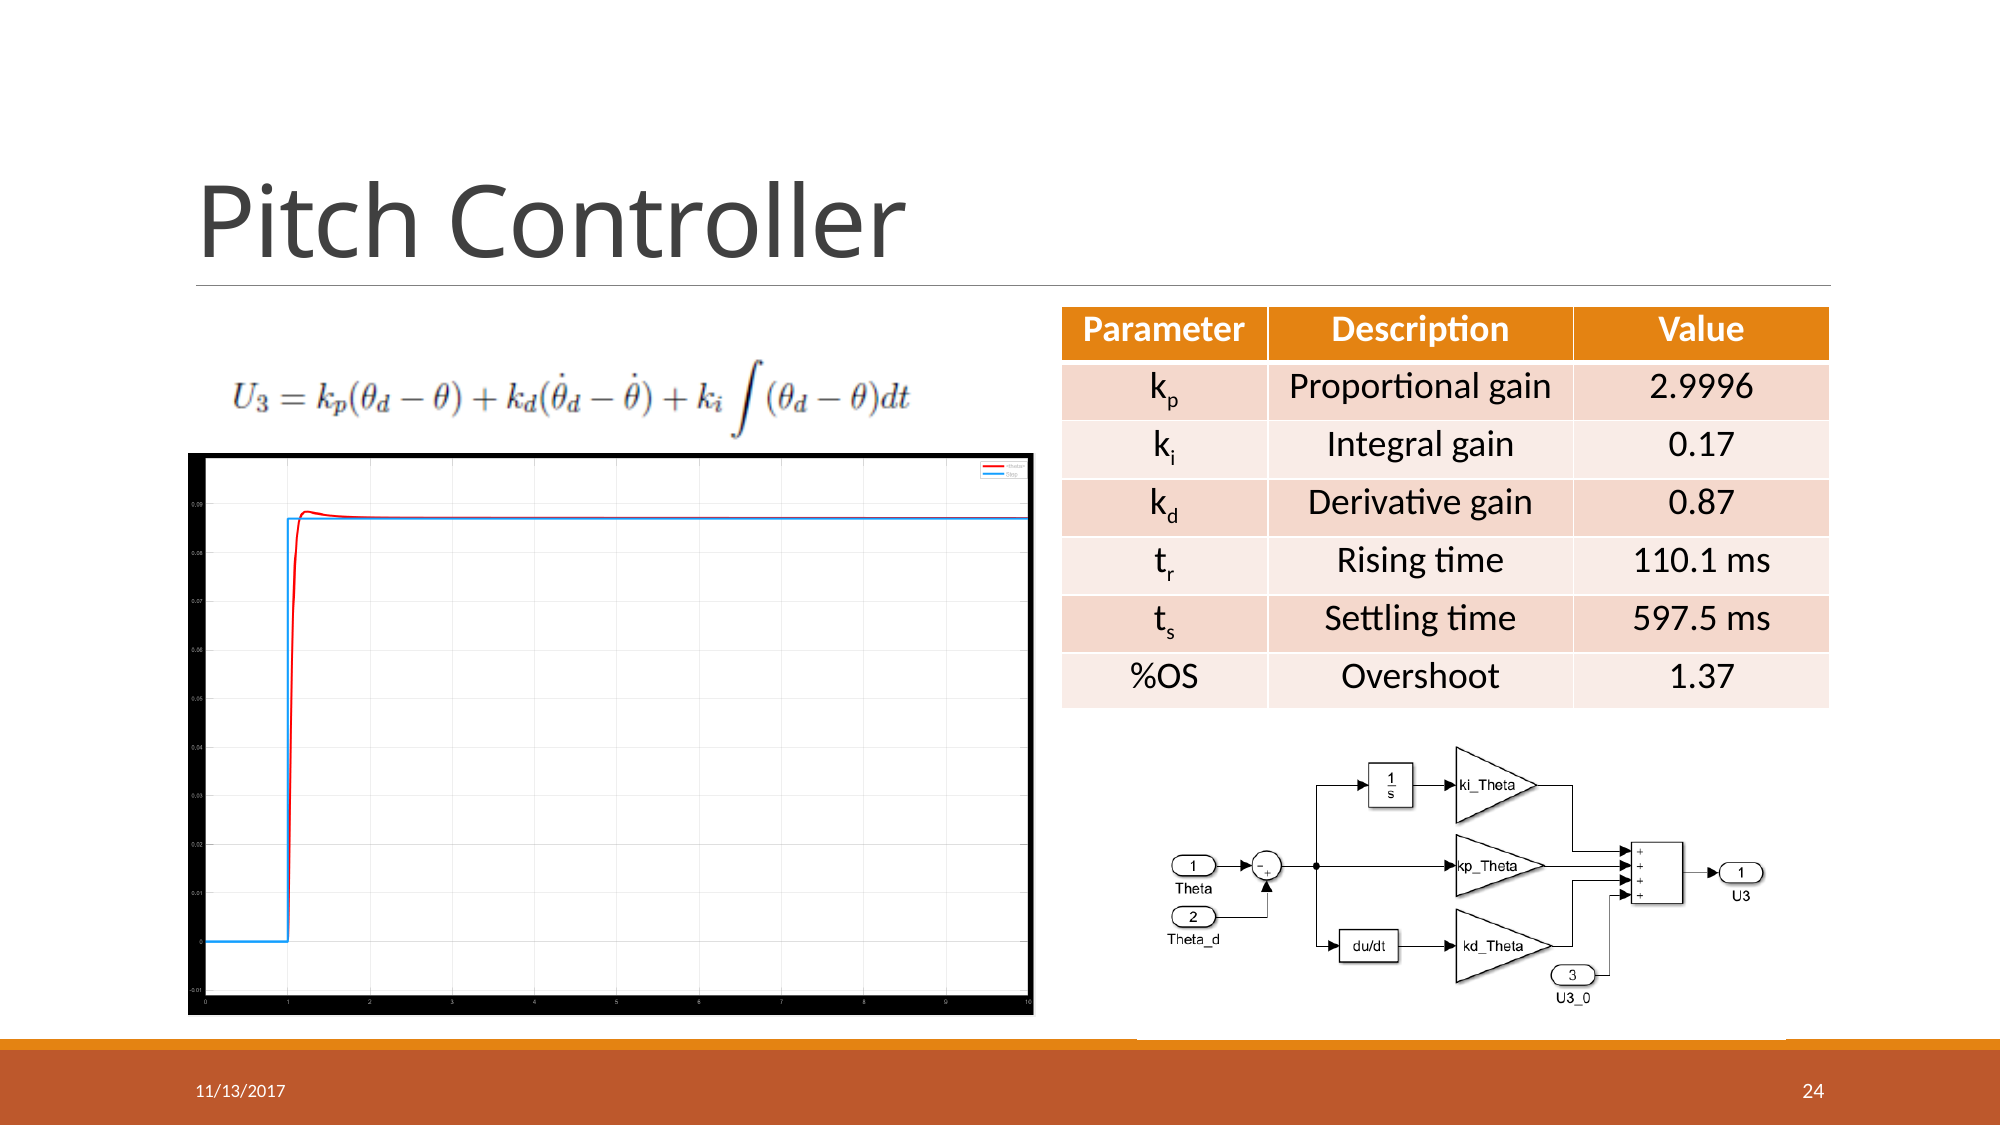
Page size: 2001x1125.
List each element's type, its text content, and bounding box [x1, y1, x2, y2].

slide_number 24 [1624, 1059, 1840, 1120]
title Pitch Controller [180, 47, 1830, 285]
table_cell 0.17 [1574, 421, 1829, 478]
table_cell Integral gain [1269, 421, 1573, 478]
table_cell 1.37 [1574, 654, 1829, 708]
table_cell 110.1 ms [1574, 538, 1829, 594]
table_cell ki [1062, 421, 1267, 478]
table_header Description [1269, 307, 1573, 360]
table_cell kd [1062, 480, 1267, 536]
table_cell 0.87 [1574, 480, 1829, 536]
table_cell Overshoot [1269, 654, 1573, 708]
table_cell ts [1062, 596, 1267, 652]
table_header Value [1574, 307, 1829, 360]
picture [1136, 725, 1786, 1040]
table_cell kp [1062, 365, 1267, 420]
table_cell Derivative gain [1269, 480, 1573, 536]
table_cell Settling time [1269, 596, 1573, 652]
table_cell Proportional gain [1269, 365, 1573, 420]
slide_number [180, 1059, 586, 1120]
table_cell 2.9996 [1574, 365, 1829, 420]
table_cell 597.5 ms [1574, 596, 1829, 652]
table_cell tr [1062, 538, 1267, 594]
table_cell %OS [1062, 654, 1267, 708]
picture [187, 330, 1036, 1017]
table_cell Rising time [1269, 538, 1573, 594]
table_header Parameter [1062, 307, 1267, 360]
